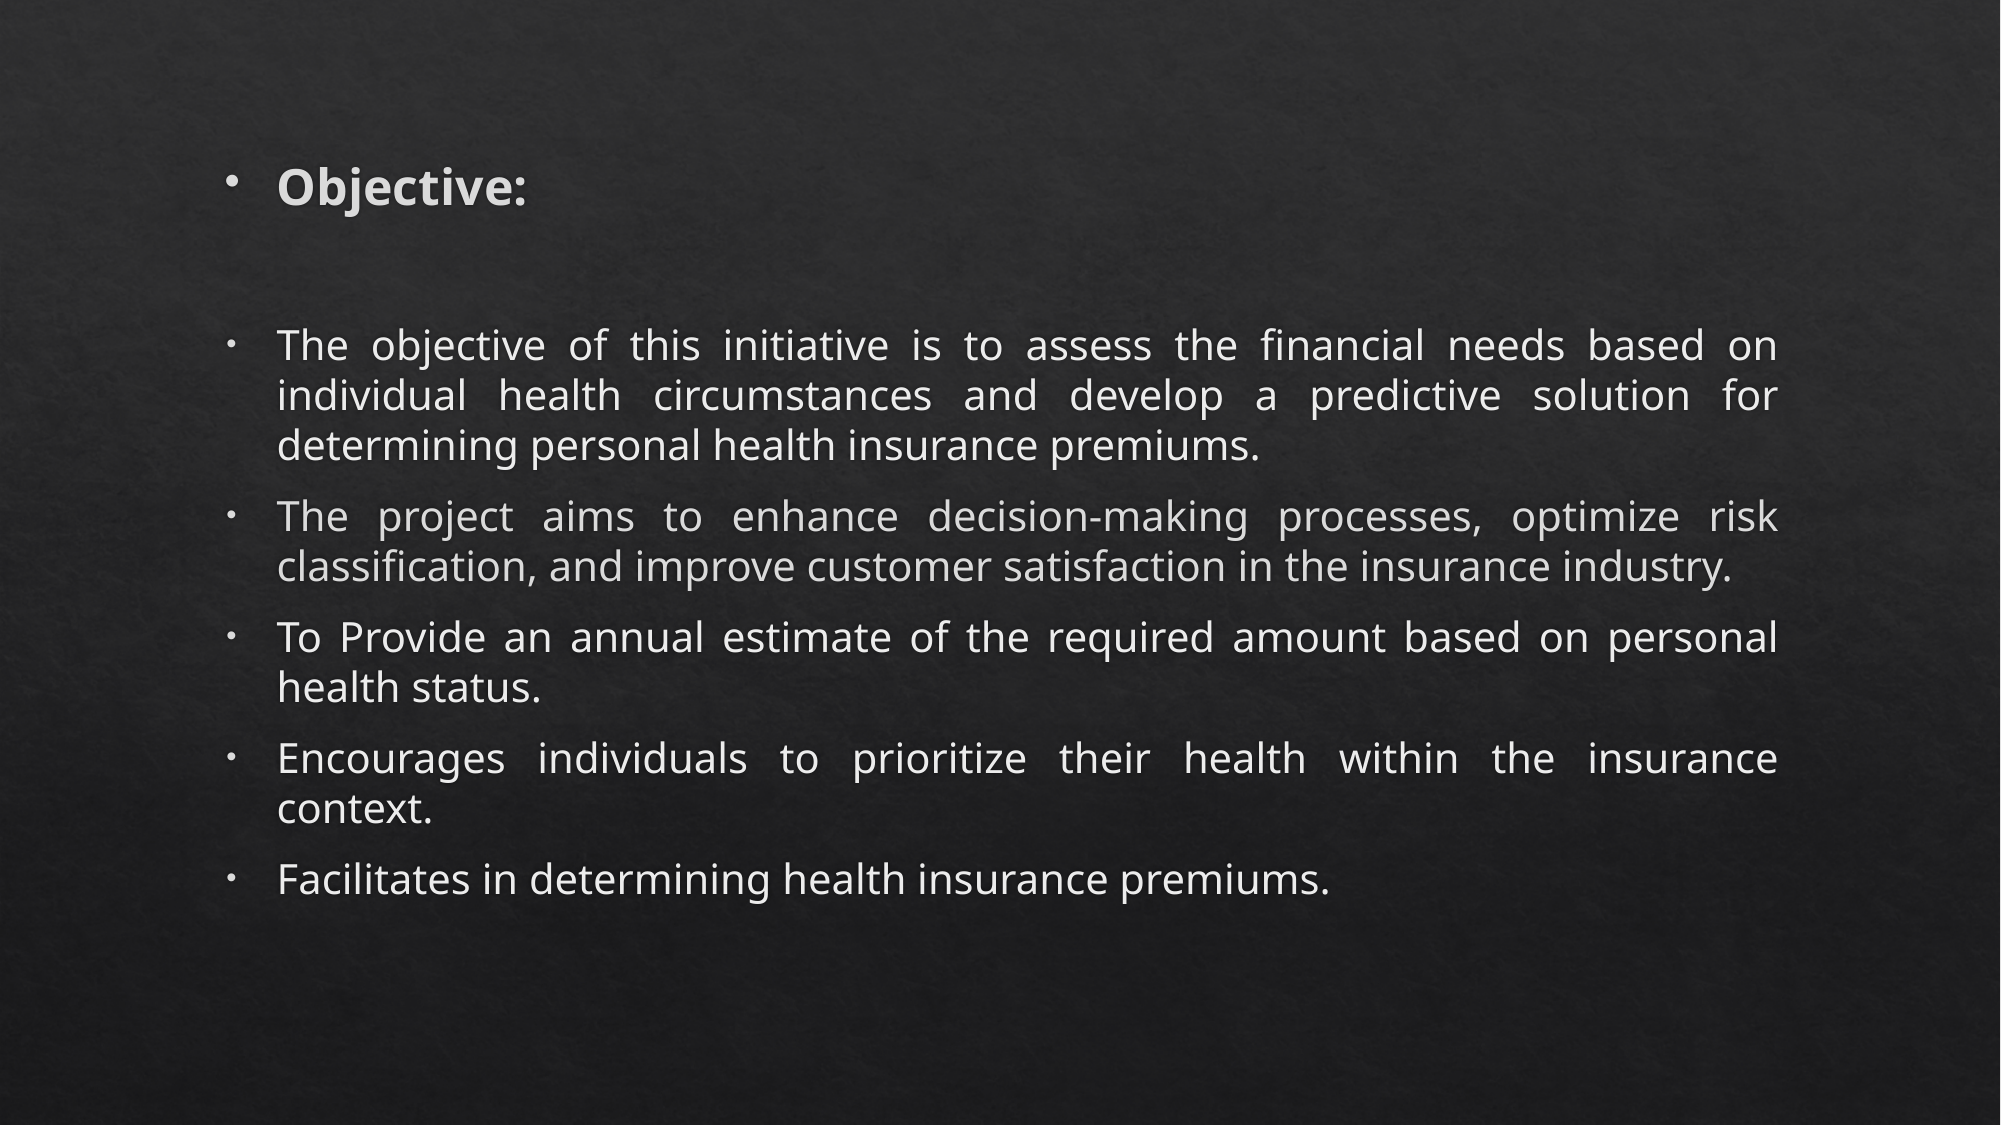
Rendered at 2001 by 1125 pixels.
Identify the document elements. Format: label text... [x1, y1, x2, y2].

list Objective: The objective of this initiative is to assess the financial needs based on individual health circumstances and develop a predictive solution for determining personal health insurance premiums. The project aims to enhance decision-making processes, optimize risk classification, and improve customer satisfaction in the insurance industry. To Provide an annual estimate of the required amount based on personal health status. Encourages individuals to prioritize their health within the insurance context. Facilitates in determining health insurance premiums. [205, 147, 1795, 978]
